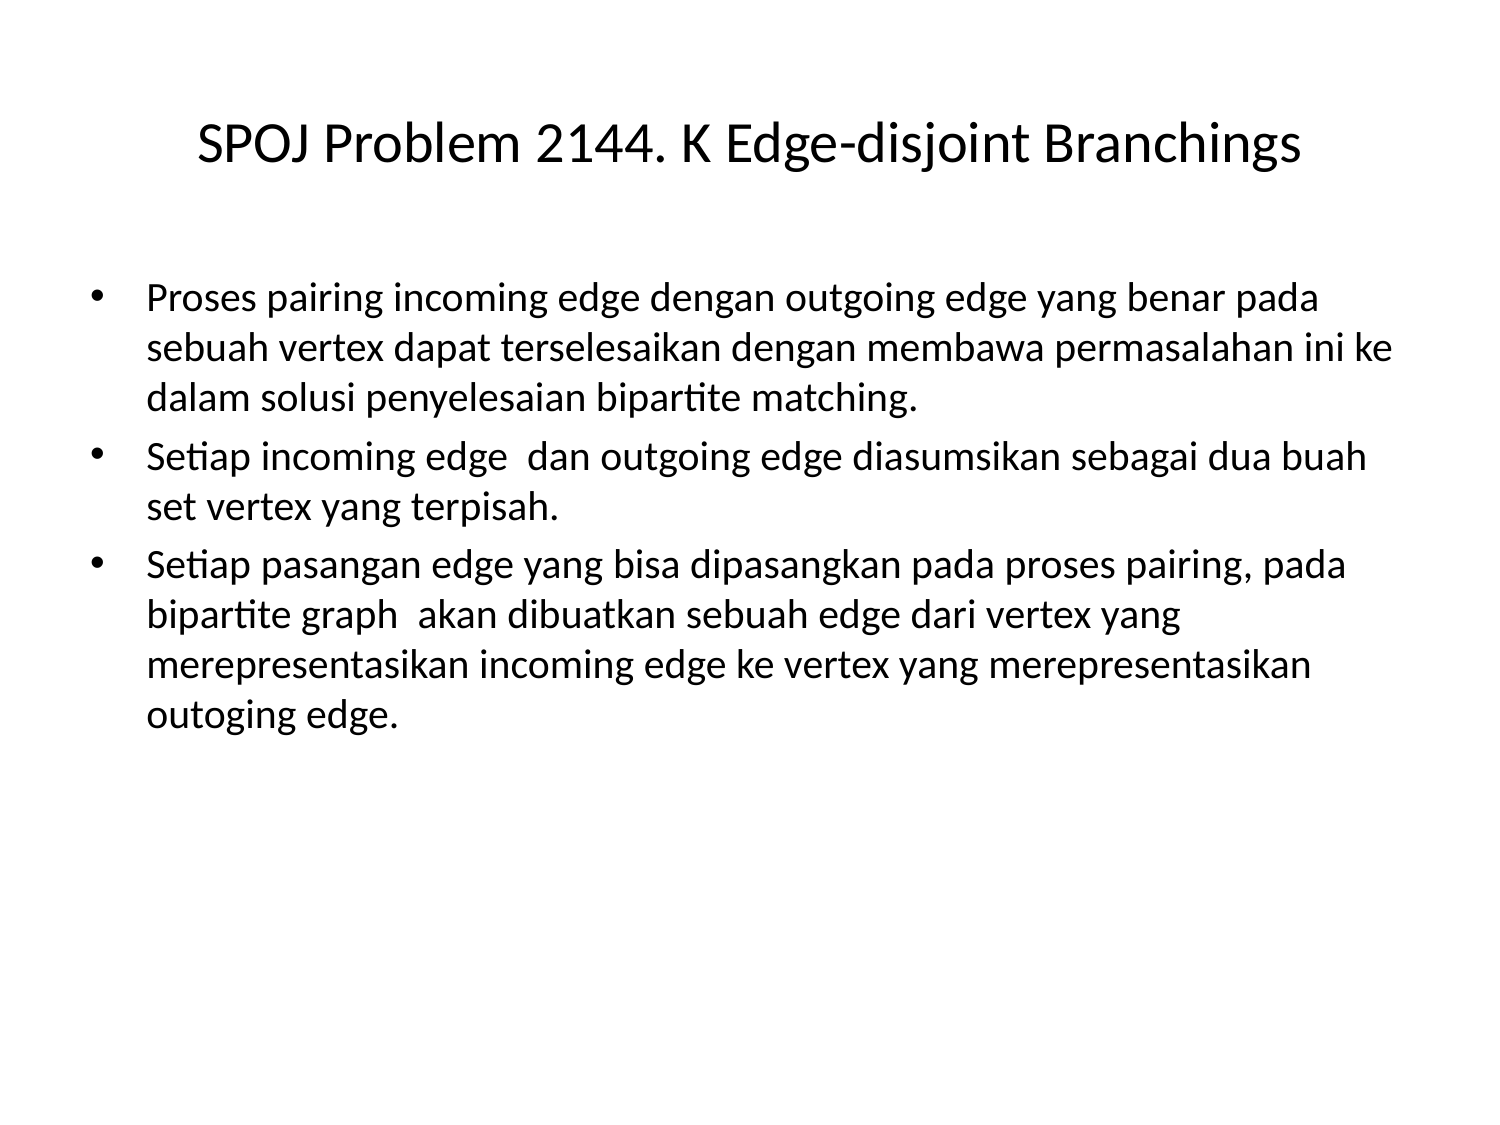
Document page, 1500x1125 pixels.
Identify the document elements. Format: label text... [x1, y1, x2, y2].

list Proses pairing incoming edge dengan outgoing edge yang benar pada sebuah vertex dapat terselesaikan dengan membawa permasalahan ini ke dalam solusi penyelesaian bipartite matching. Setiap incoming edge dan outgoing edge diasumsikan sebagai dua buah set vertex yang terpisah. Setiap pasangan edge yang bisa dipasangkan pada proses pairing, pada bipartite graph akan dibuatkan sebuah edge dari vertex yang merepresentasikan incoming edge ke vertex yang merepresentasikan outoging edge. [75, 262, 1425, 764]
title SPOJ Problem 2144. K Edge-disjoint Branchings [75, 45, 1425, 233]
